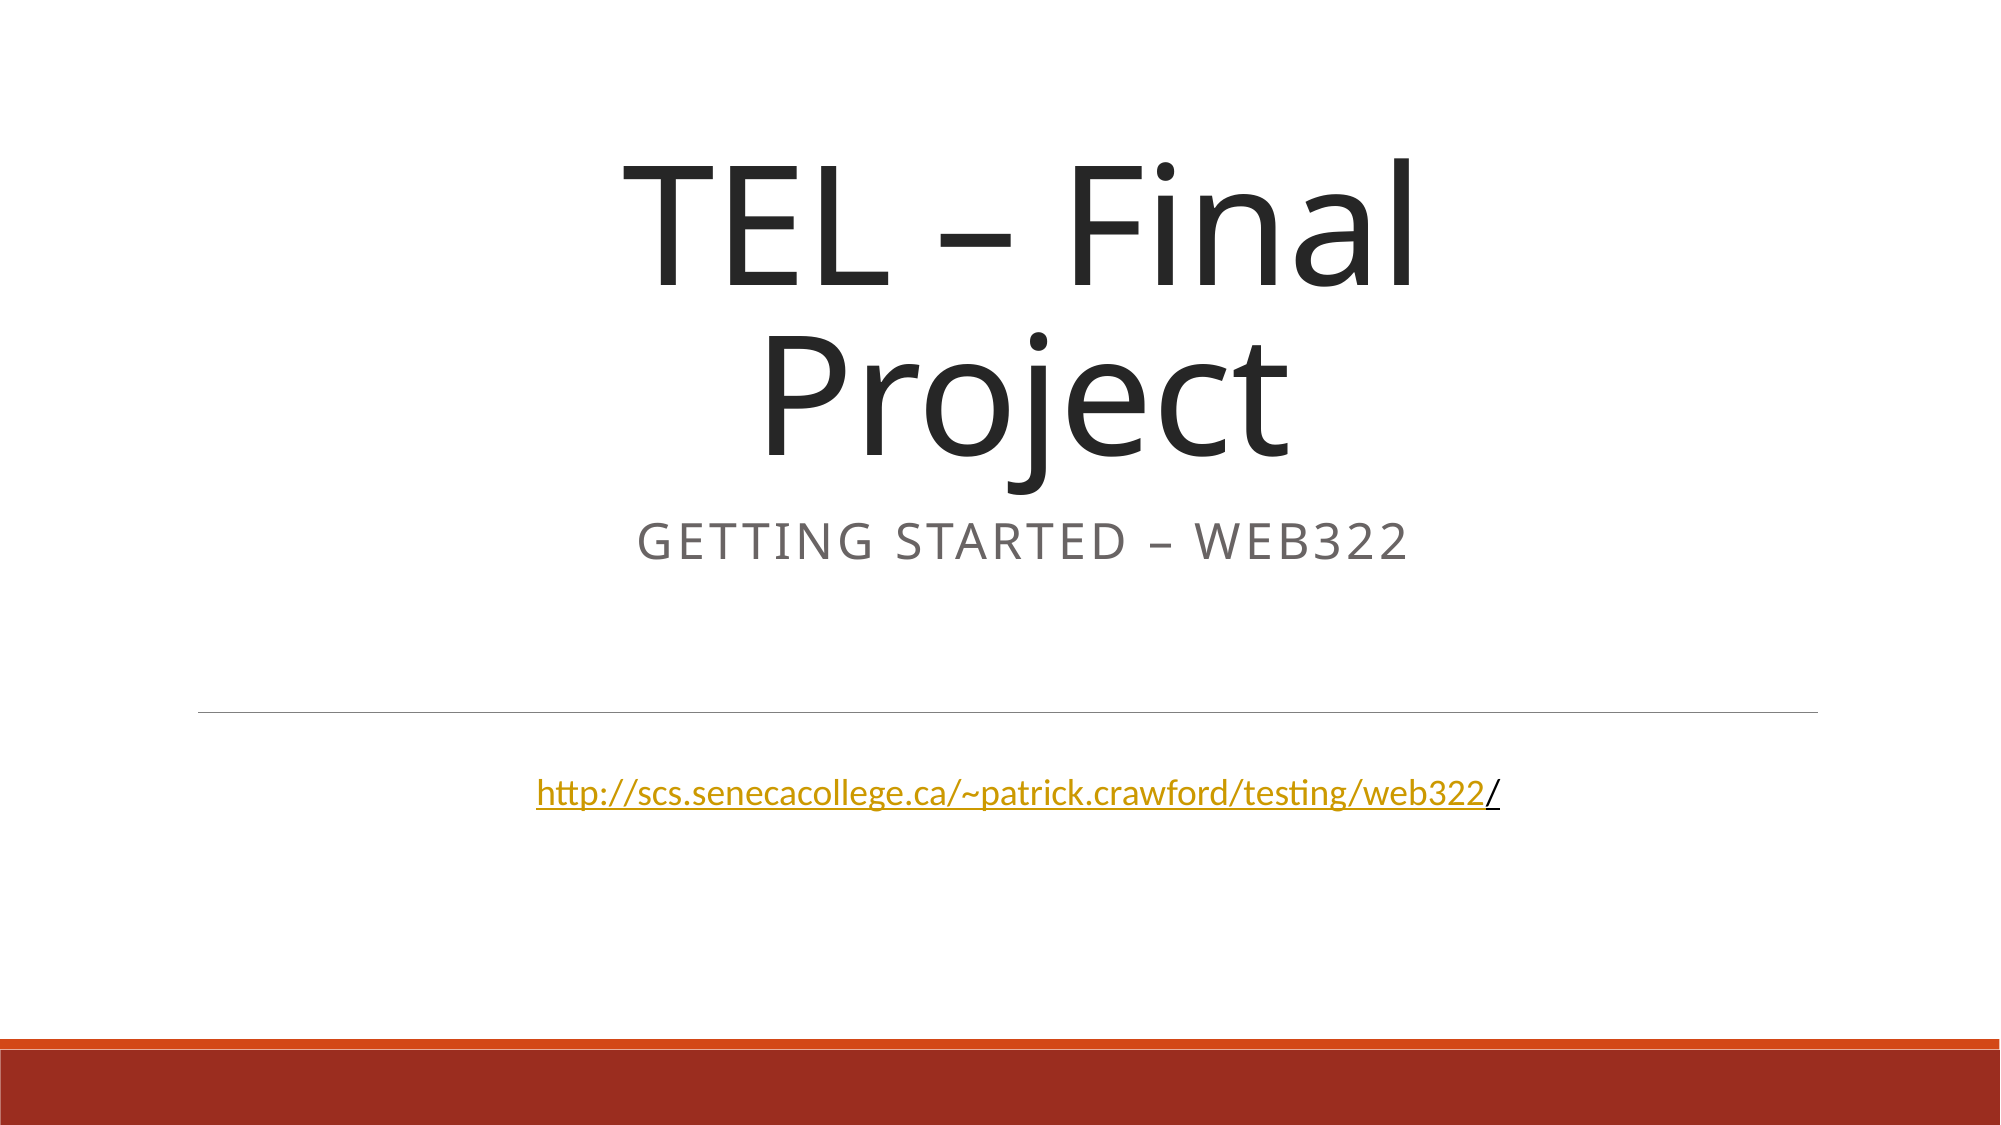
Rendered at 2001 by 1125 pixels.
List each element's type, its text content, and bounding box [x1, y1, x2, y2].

subtitle Getting started – web322 [449, 509, 1596, 760]
text_box http://scs.senecacollege.ca/~patrick.crawford/testing/web322/ [414, 760, 1631, 821]
title TEL – Final Project [385, 255, 1661, 497]
